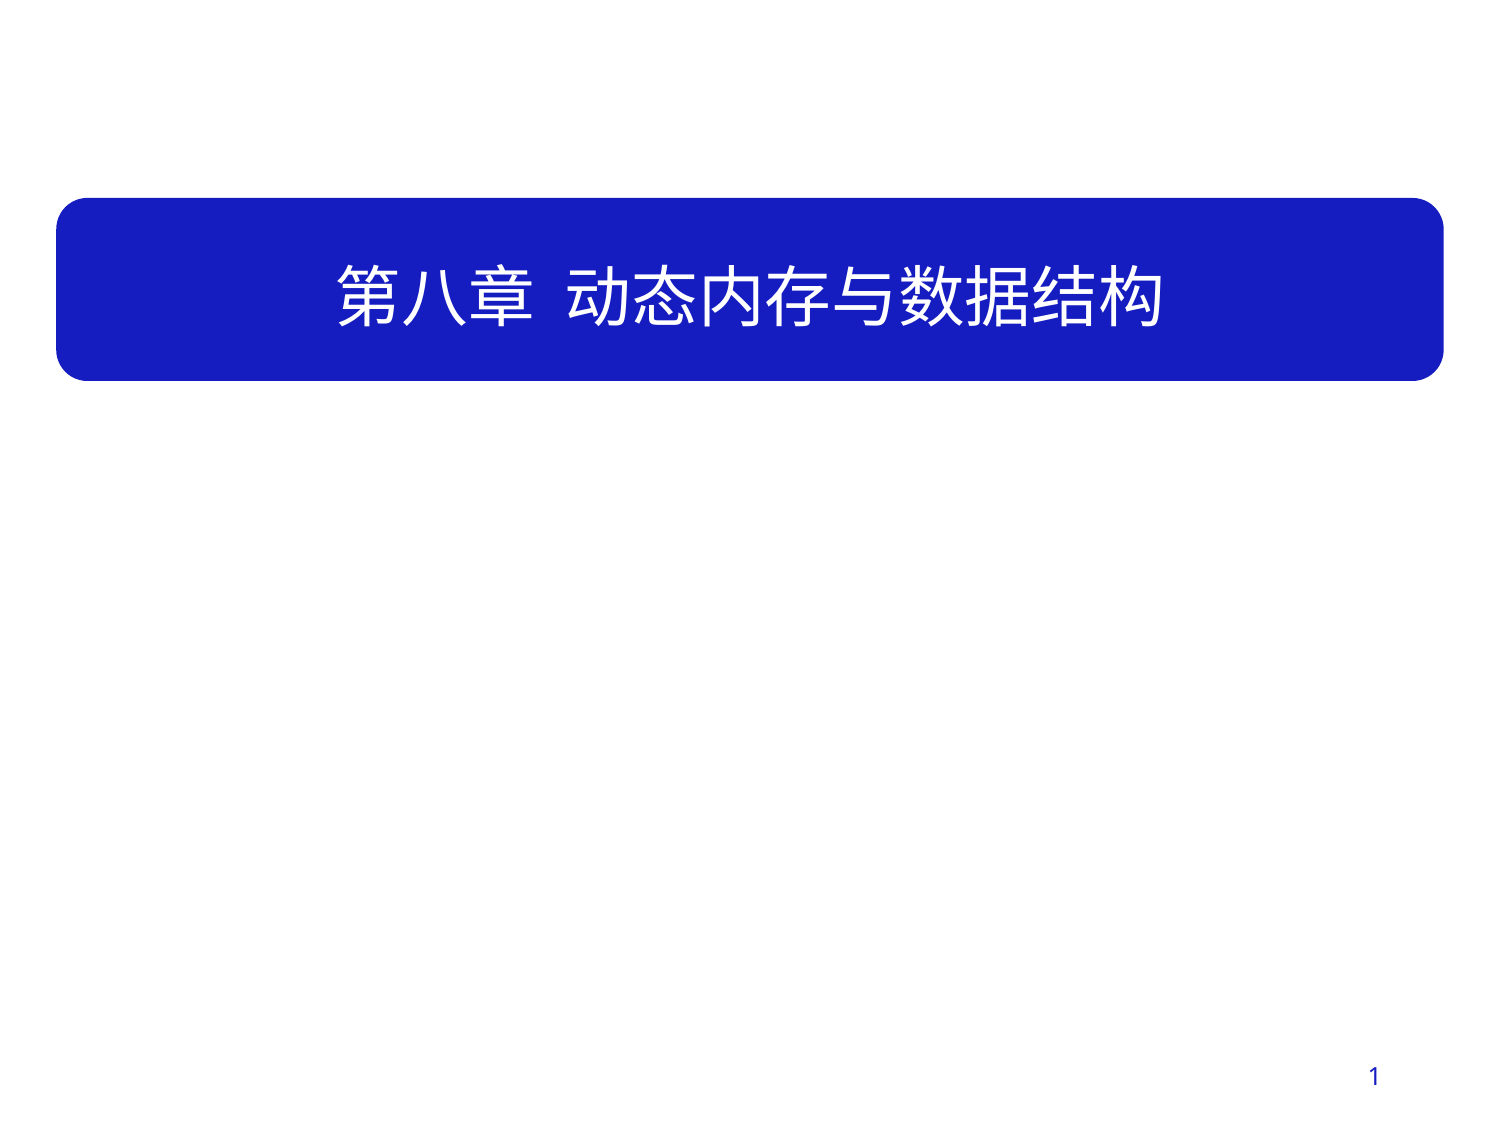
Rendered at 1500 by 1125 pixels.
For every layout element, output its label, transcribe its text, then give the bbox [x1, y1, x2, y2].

text_box 第八章 动态内存与数据结构 [226, 247, 1274, 342]
slide_number 1 [1059, 1047, 1397, 1108]
